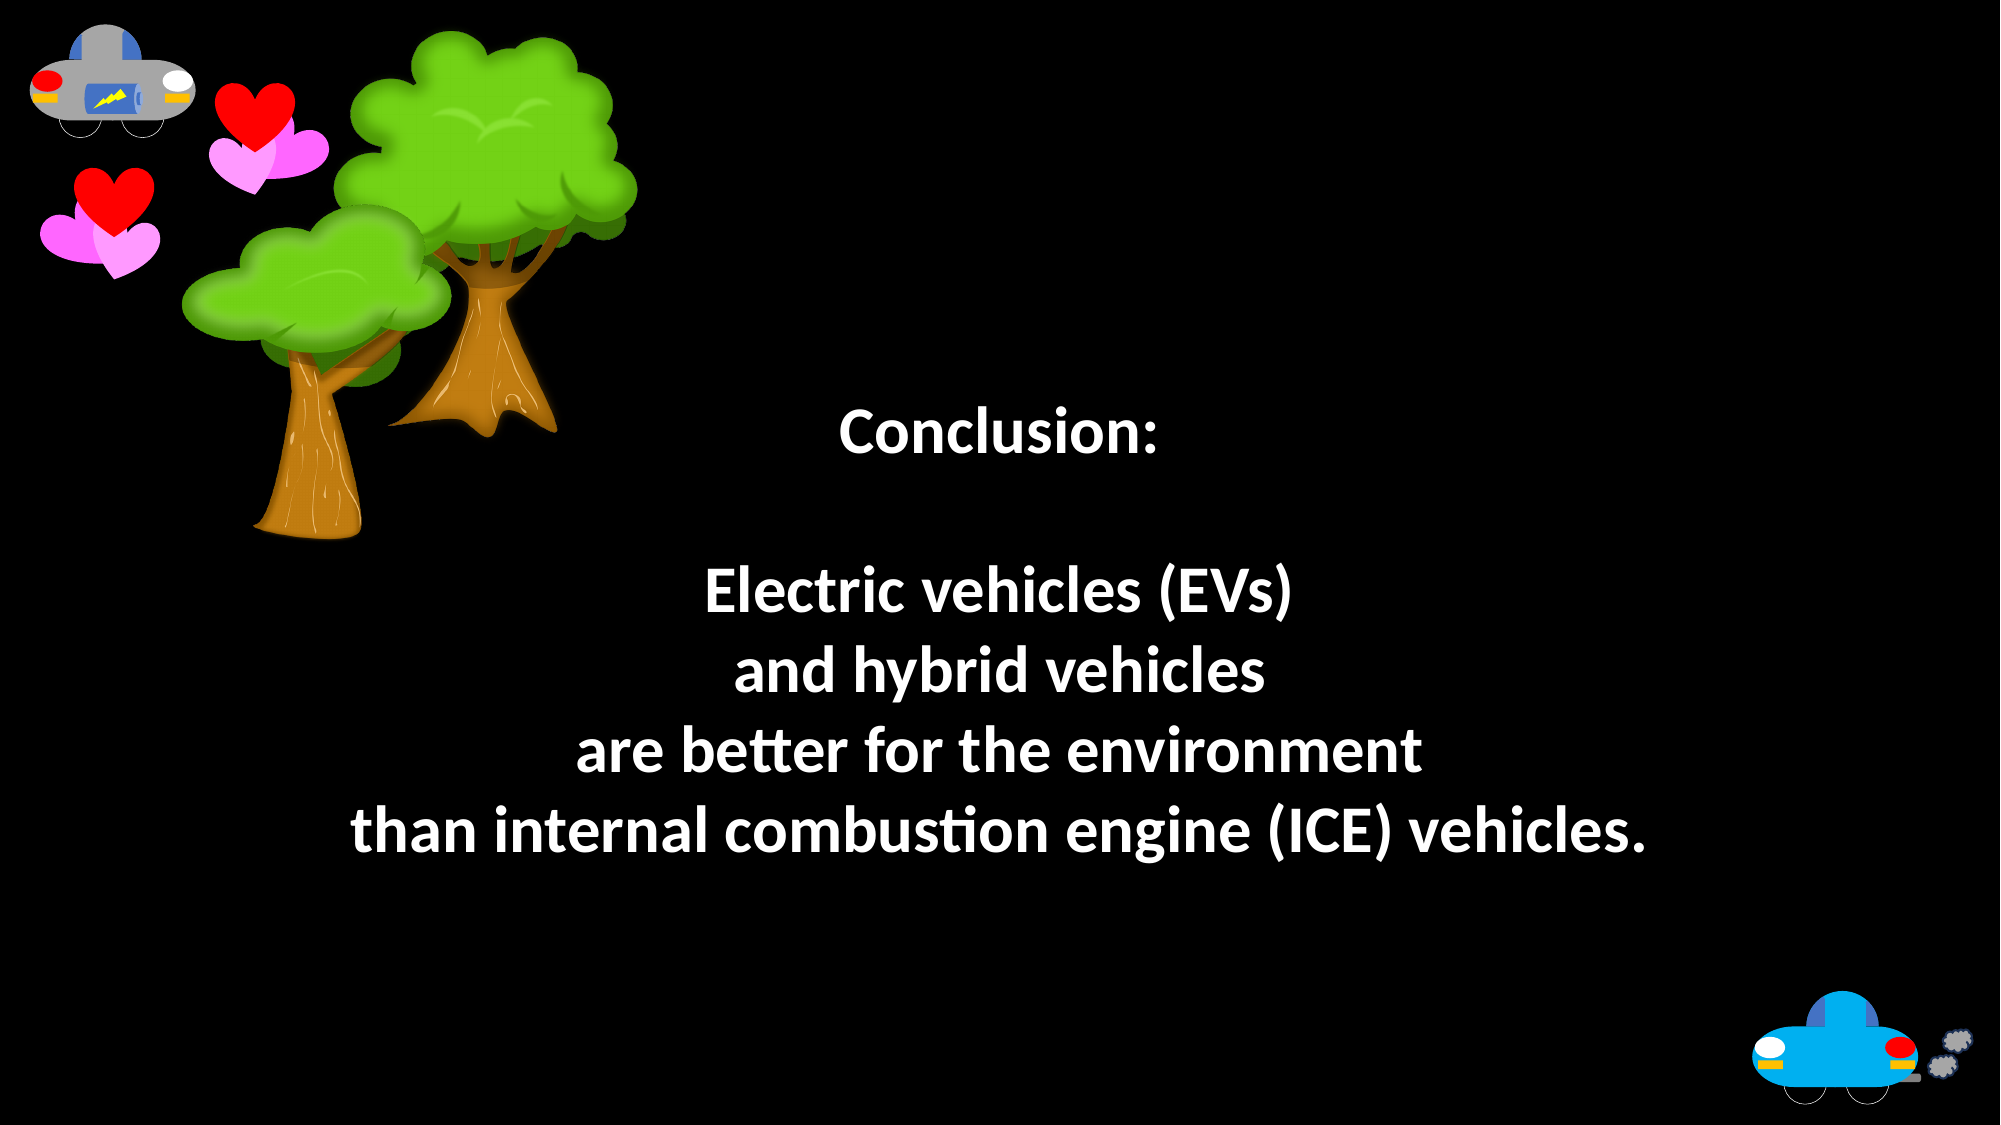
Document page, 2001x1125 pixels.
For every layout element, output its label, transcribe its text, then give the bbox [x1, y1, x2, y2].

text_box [212, 82, 324, 196]
text_box Conclusion: Electric vehicles (EVs) and hybrid vehicles are better for the environment than internal combustion engine (ICE) vehicles. [212, 138, 1788, 987]
picture [179, 23, 641, 556]
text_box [45, 166, 157, 281]
